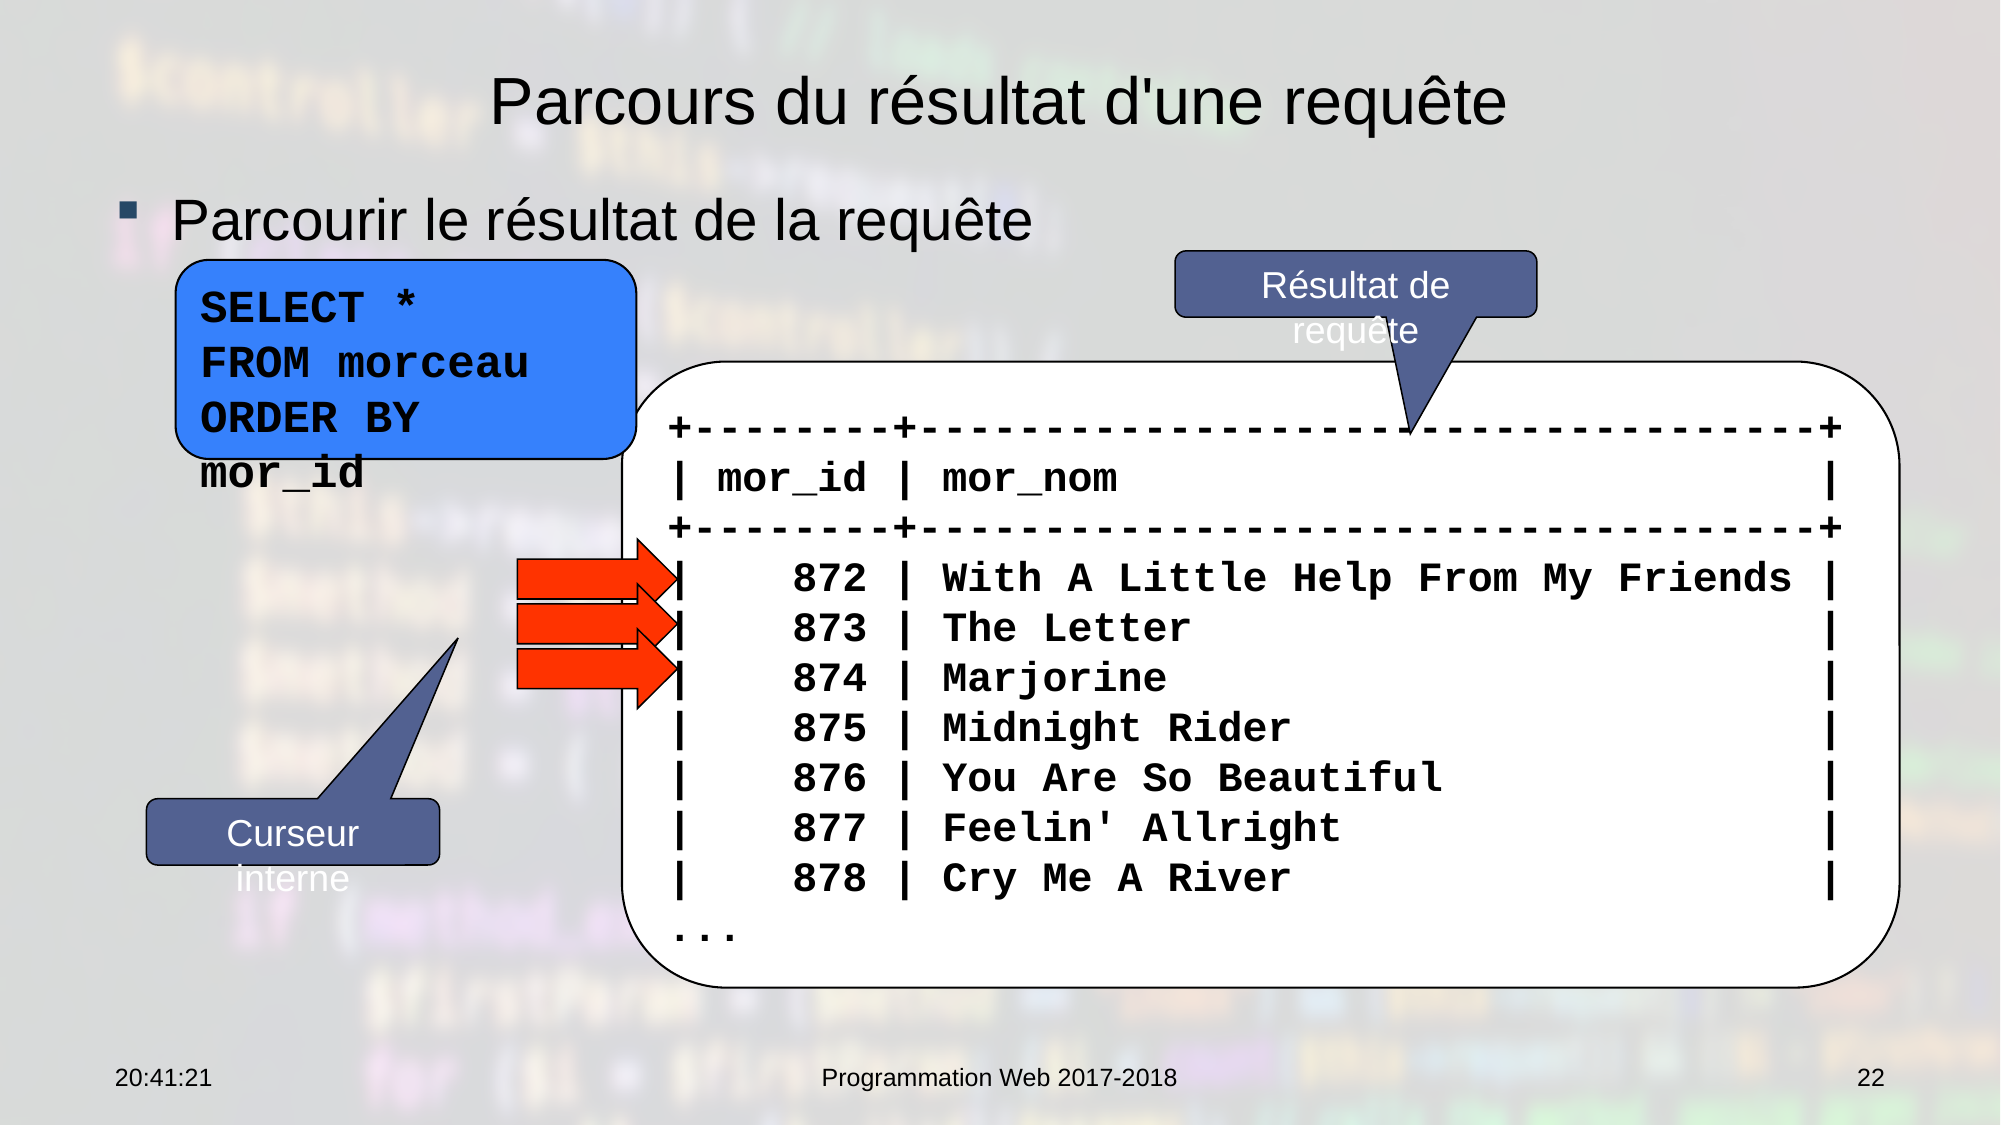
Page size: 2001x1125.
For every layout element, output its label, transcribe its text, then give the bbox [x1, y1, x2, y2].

text_box Curseur interne [146, 637, 459, 866]
slide_number 22 [1433, 1058, 1901, 1100]
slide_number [99, 1058, 567, 1100]
text_box SELECT * FROM morceau ORDER BY mor_id [175, 259, 637, 459]
text_box Résultat de requête [1175, 250, 1537, 434]
footer Programmation Web 2017-2018 [683, 1058, 1317, 1100]
text_box +--------+------------------------------------+ | mor_id | mor_nom | +--------+------------------------------------+ | 872 | With A Little Help From My Friends | | 873 | The Letter | | 874 | Marjorine | | 875 | Midnight Rider | | 876 | You Are So Beautiful | | 877 | Feelin' Allright | | 878 | Cry Me A River | ... [621, 361, 1900, 988]
text_box [517, 539, 678, 601]
list Parcourir le résultat de la requête [99, 174, 1901, 1006]
title Parcours du résultat d'une requête [324, 44, 1676, 152]
text_box [517, 628, 678, 709]
text_box [517, 584, 678, 646]
picture [0, 0, 2001, 1125]
